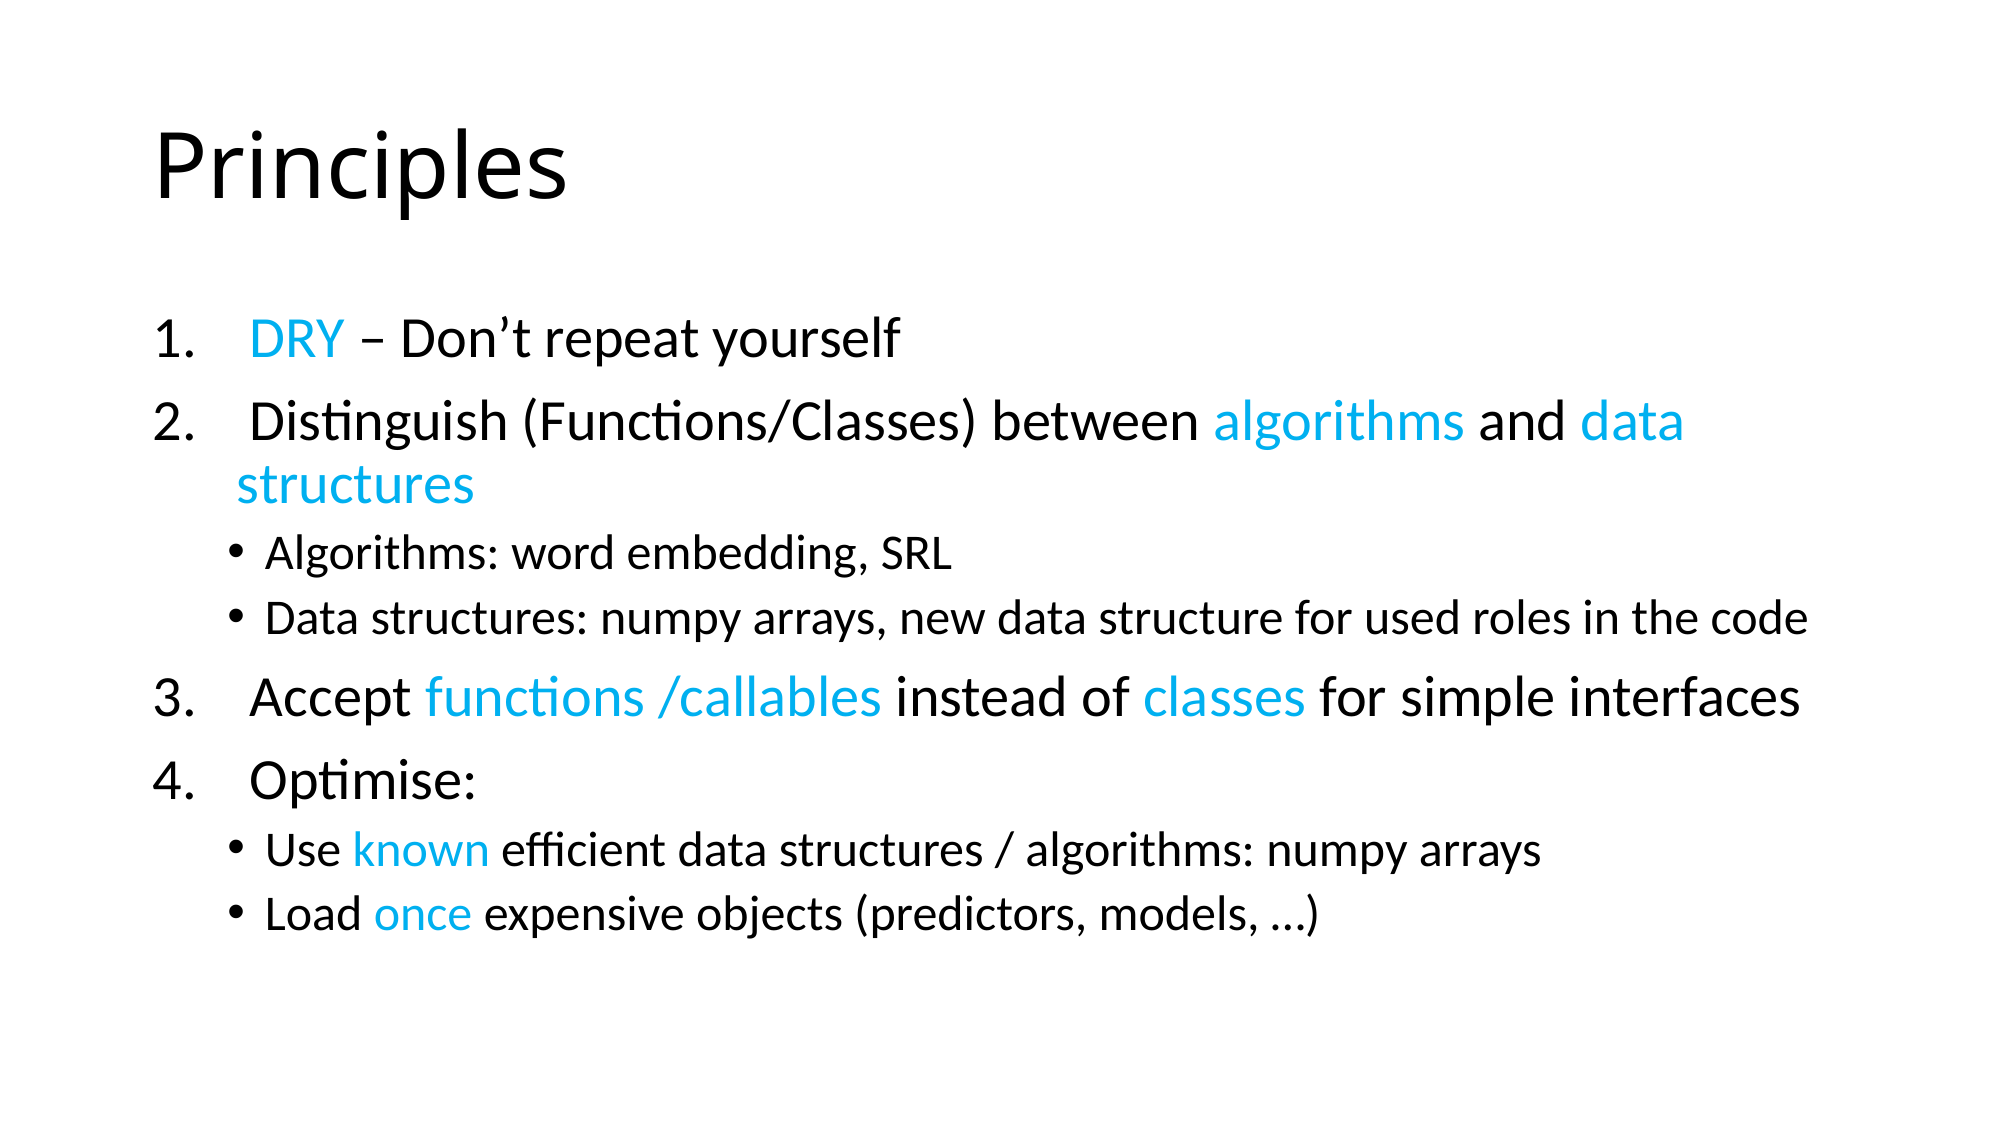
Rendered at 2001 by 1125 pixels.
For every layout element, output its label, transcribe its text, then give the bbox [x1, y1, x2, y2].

list DRY – Don’t repeat yourself Distinguish (Functions/Classes) between algorithms and data structures Algorithms: word embedding, SRL Data structures: numpy arrays, new data structure for used roles in the code Accept functions /callables instead of classes for simple interfaces Optimise: Use known efficient data structures / algorithms: numpy arrays Load once expensive objects (predictors, models, …) [137, 299, 1863, 1014]
title Principles [137, 59, 1863, 278]
